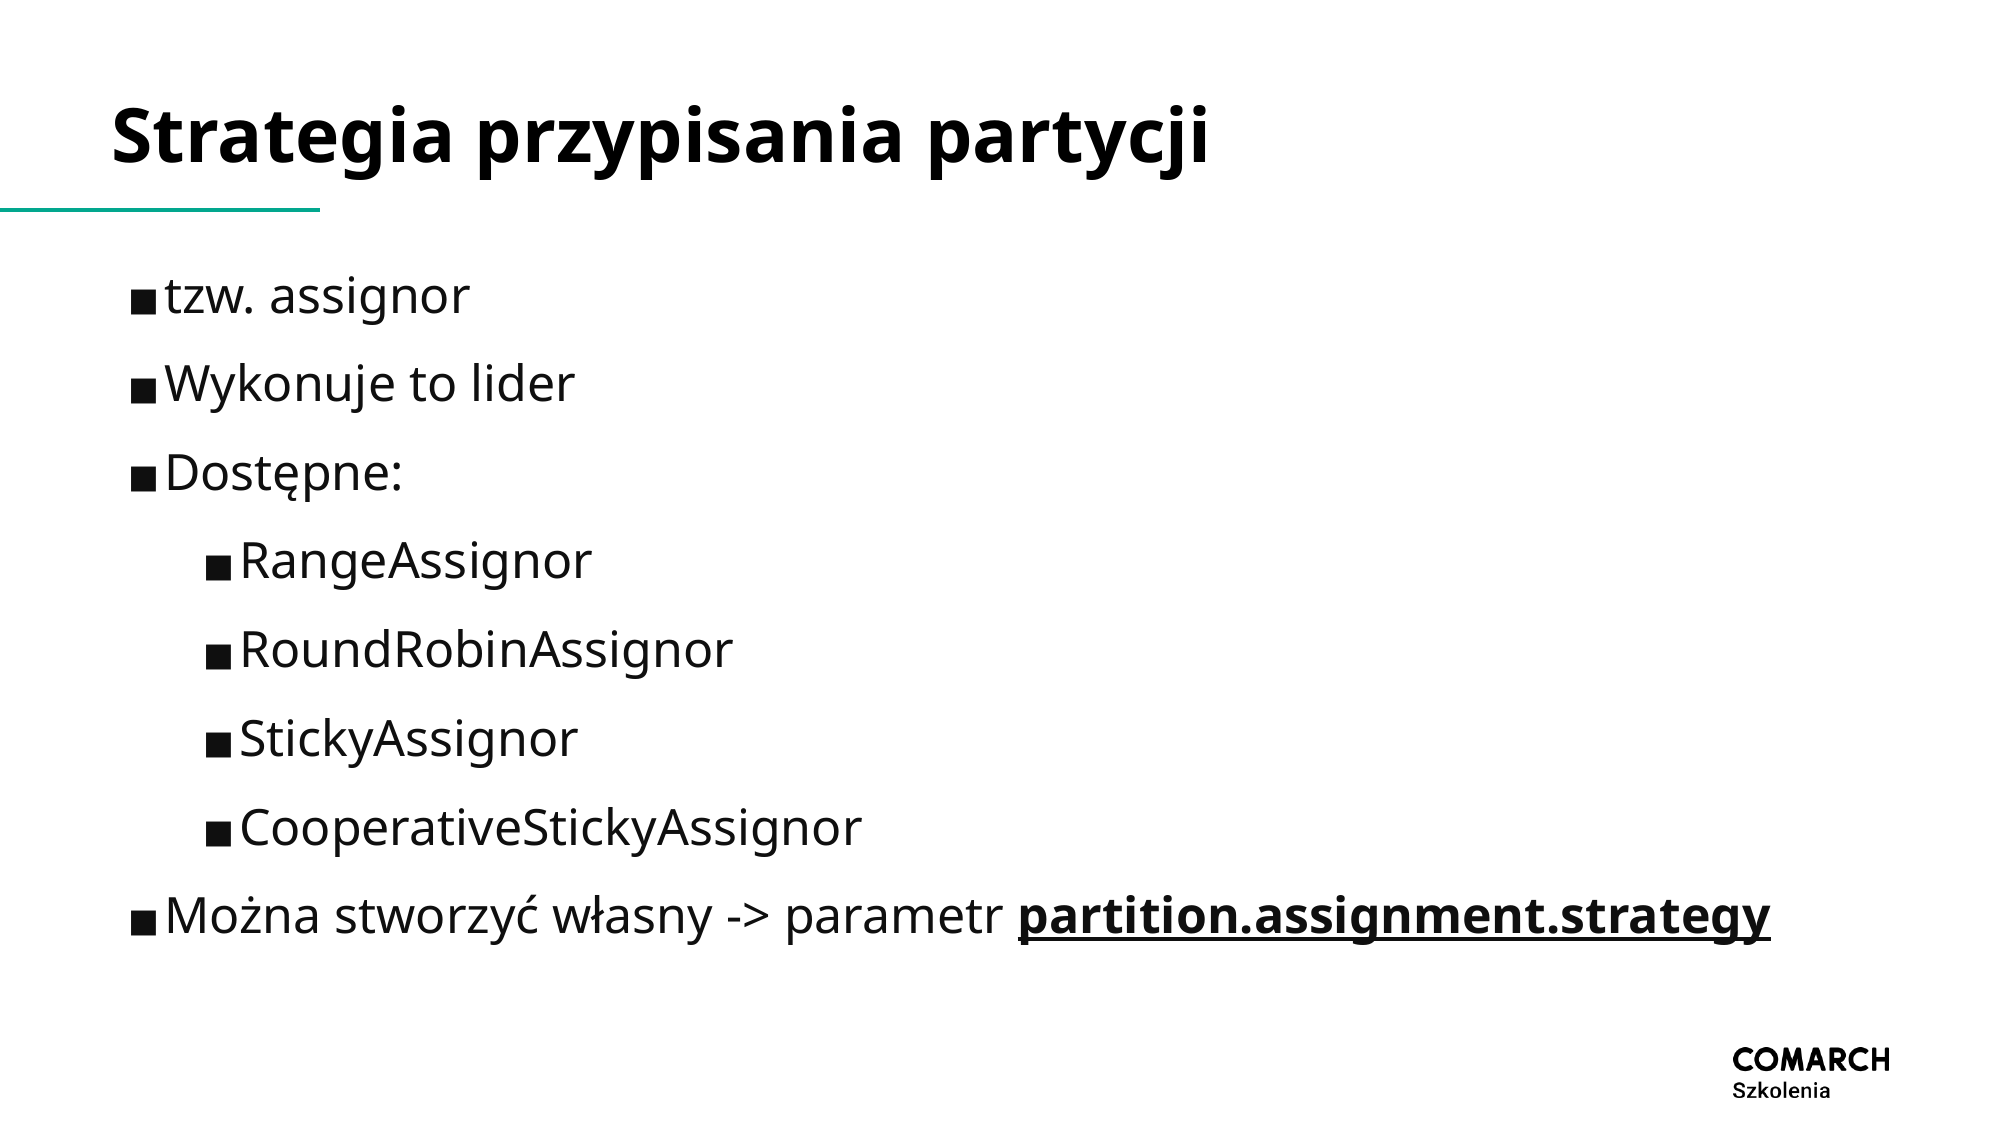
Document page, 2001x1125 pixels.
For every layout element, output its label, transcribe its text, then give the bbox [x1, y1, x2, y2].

picture [1733, 1047, 1889, 1098]
title Strategia przypisania partycji [111, 0, 1889, 185]
text_box tzw. assignor Wykonuje to lider Dostępne: RangeAssignor RoundRobinAssignor StickyAssignor CooperativeStickyAssignor Można stworzyć własny -> parametr partition.assignment.strategy [111, 243, 1889, 1000]
